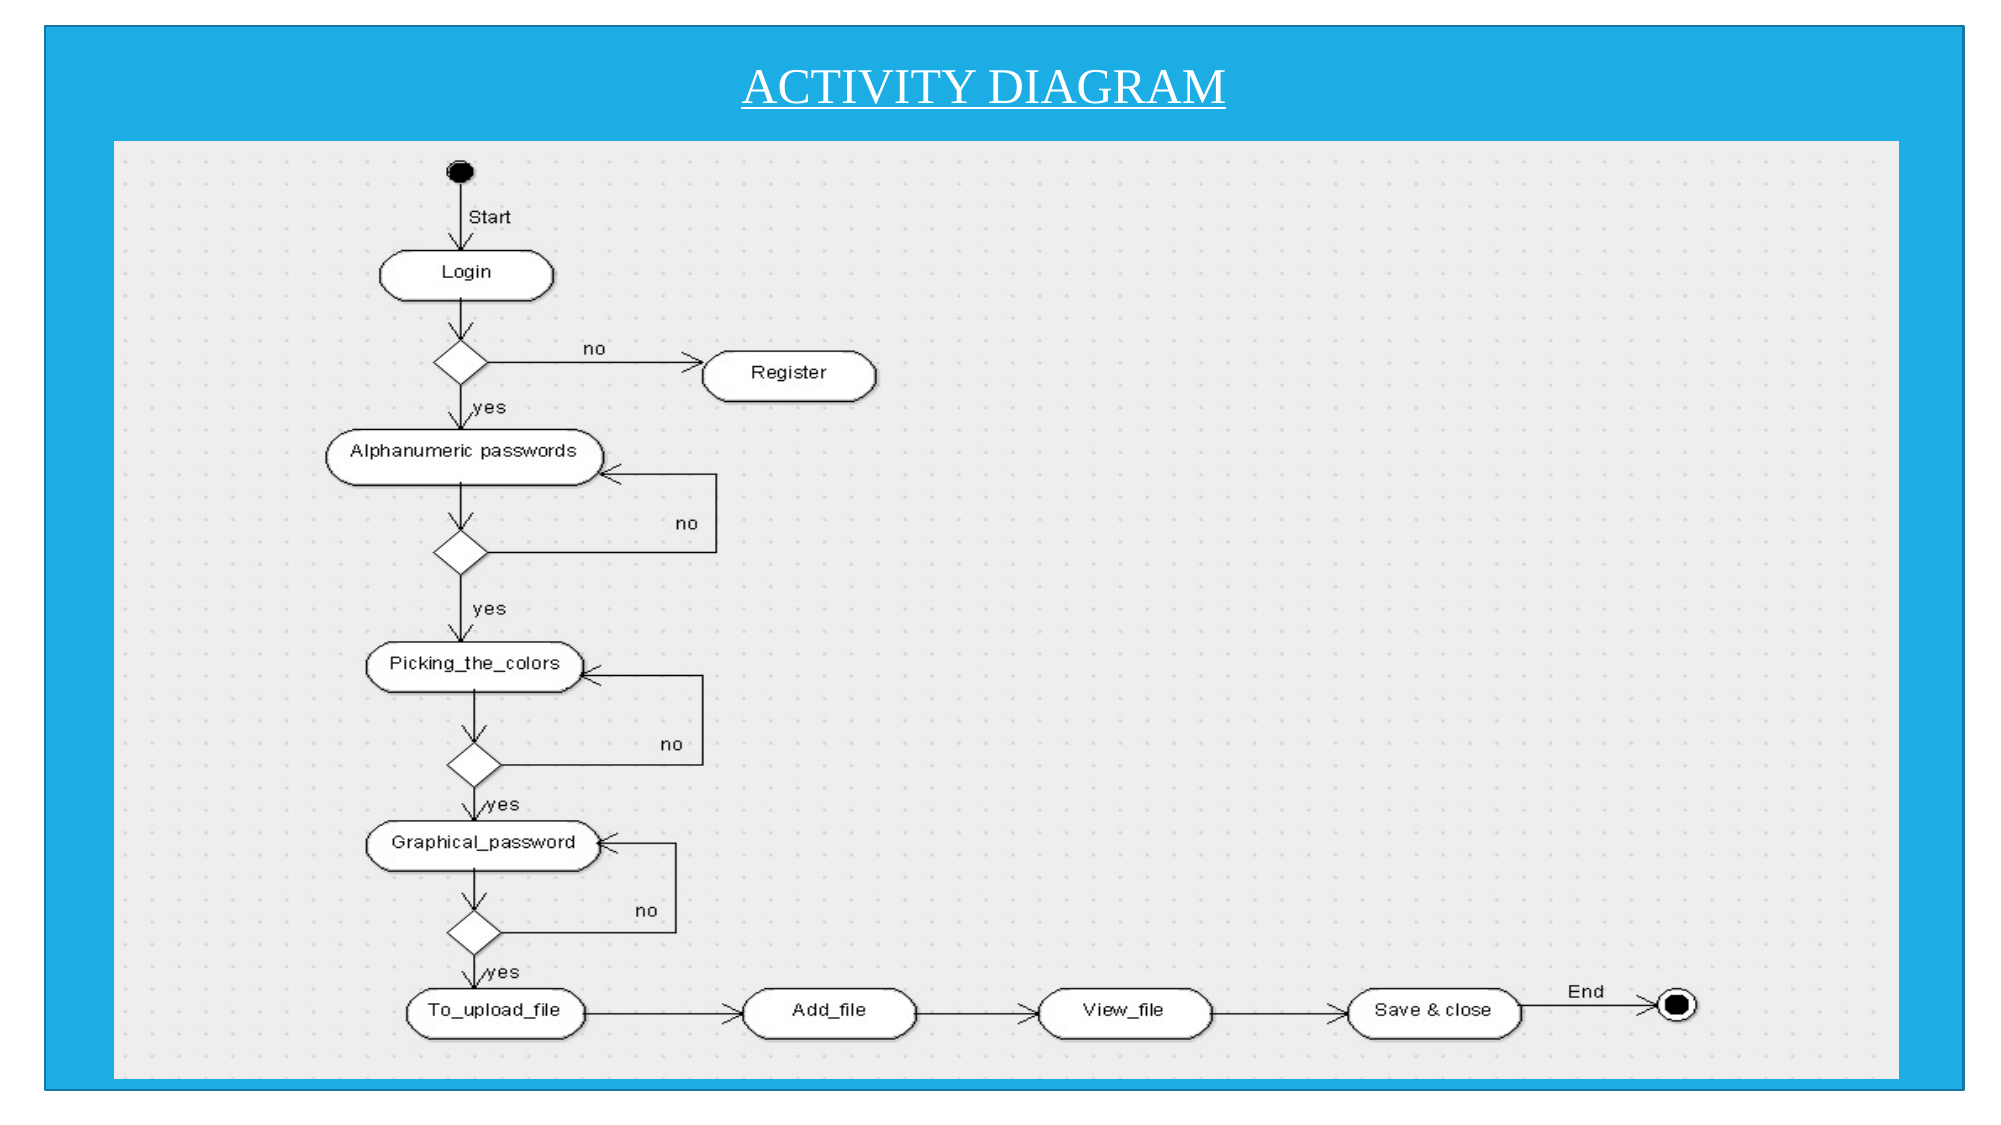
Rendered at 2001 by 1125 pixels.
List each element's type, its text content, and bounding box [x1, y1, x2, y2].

text_box ACTIVITY DIAGRAM [651, 46, 1317, 121]
text_box [44, 25, 1965, 1091]
picture [113, 141, 1899, 1079]
